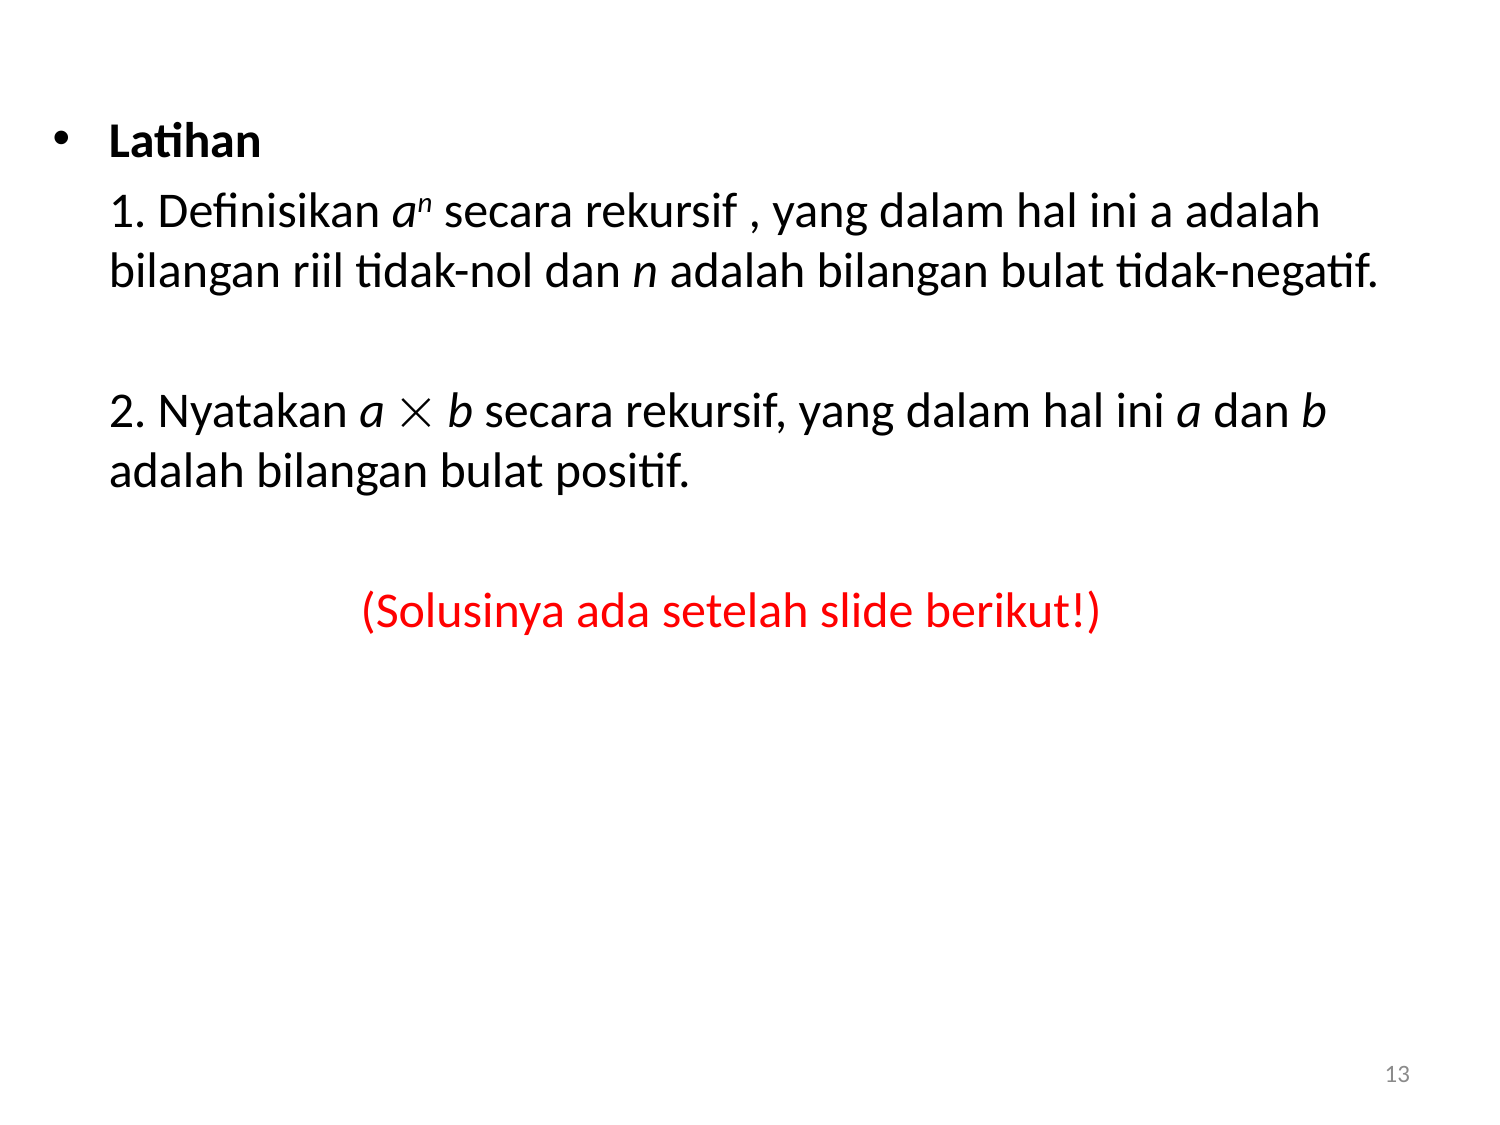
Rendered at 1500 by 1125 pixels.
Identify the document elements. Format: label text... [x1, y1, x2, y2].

slide_number 13 [1074, 1042, 1425, 1103]
list Latihan 1. Definisikan an secara rekursif , yang dalam hal ini a adalah bilangan riil tidak-nol dan n adalah bilangan bulat tidak-negatif. 2. Nyatakan a  b secara rekursif, yang dalam hal ini a dan b adalah bilangan bulat positif. (Solusinya ada setelah slide berikut!) [37, 99, 1425, 1005]
